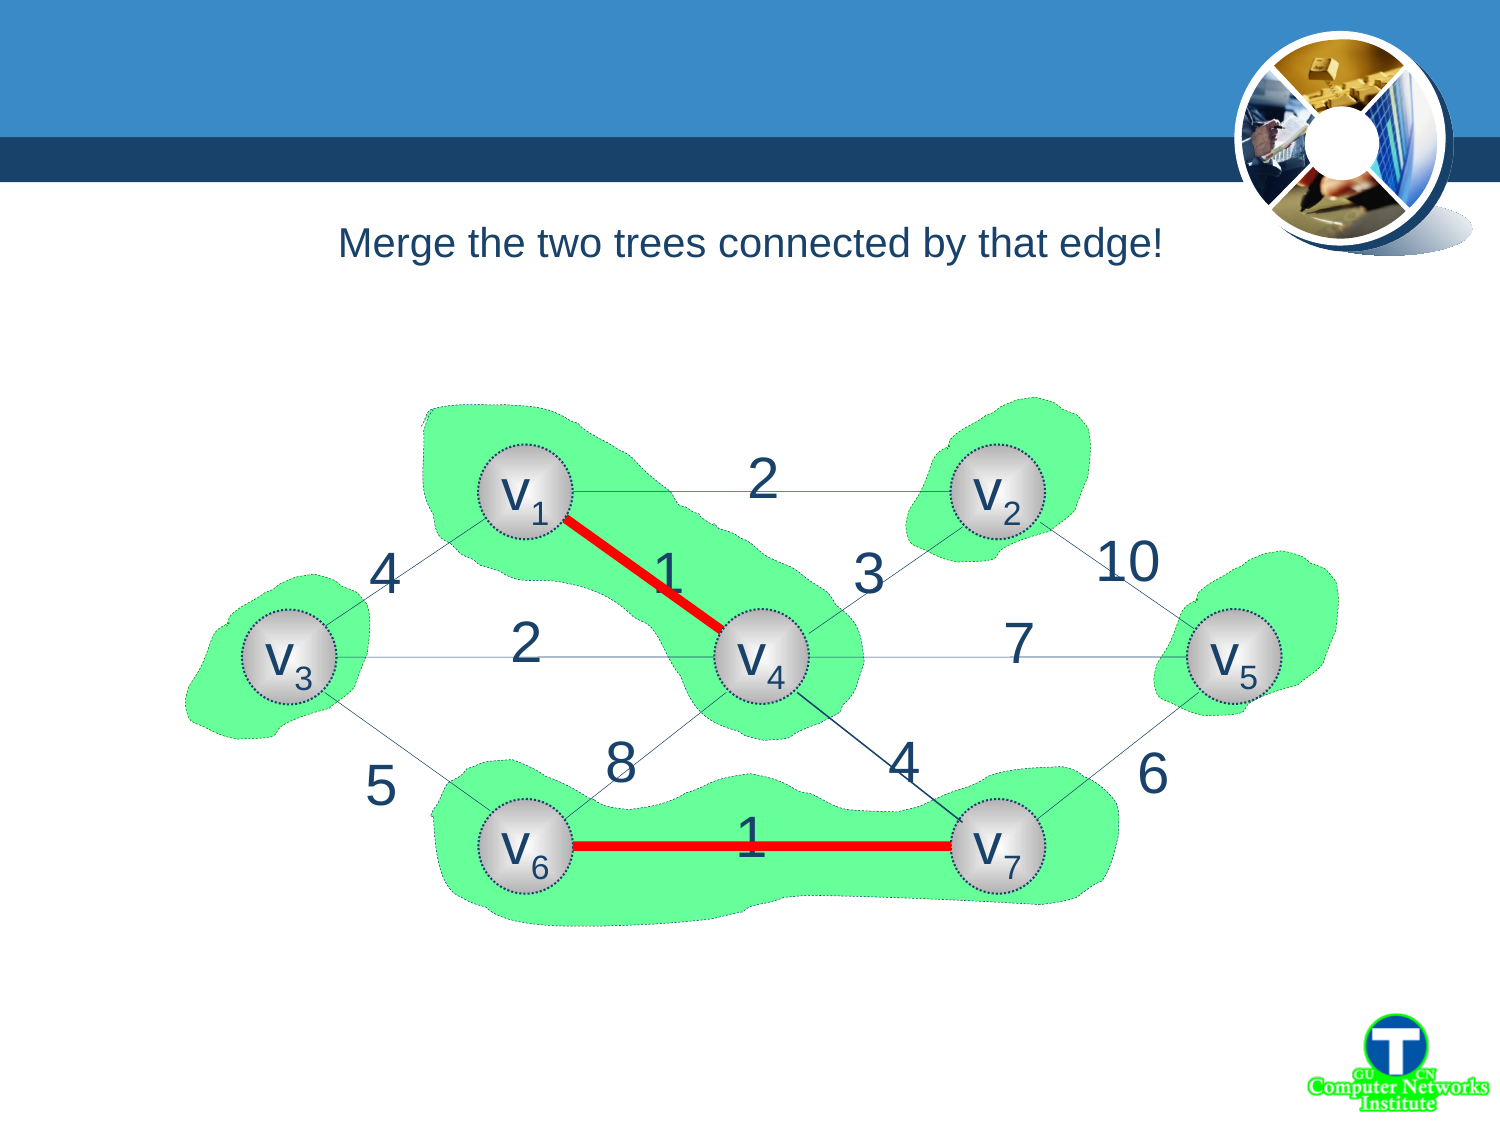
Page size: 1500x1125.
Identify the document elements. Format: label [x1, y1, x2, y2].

picture [1271, 167, 1406, 239]
picture [1241, 70, 1315, 205]
picture [1365, 69, 1438, 208]
text_box [185, 397, 1339, 927]
text_box [323, 208, 1179, 347]
picture [1305, 1011, 1491, 1115]
picture [1274, 39, 1404, 114]
